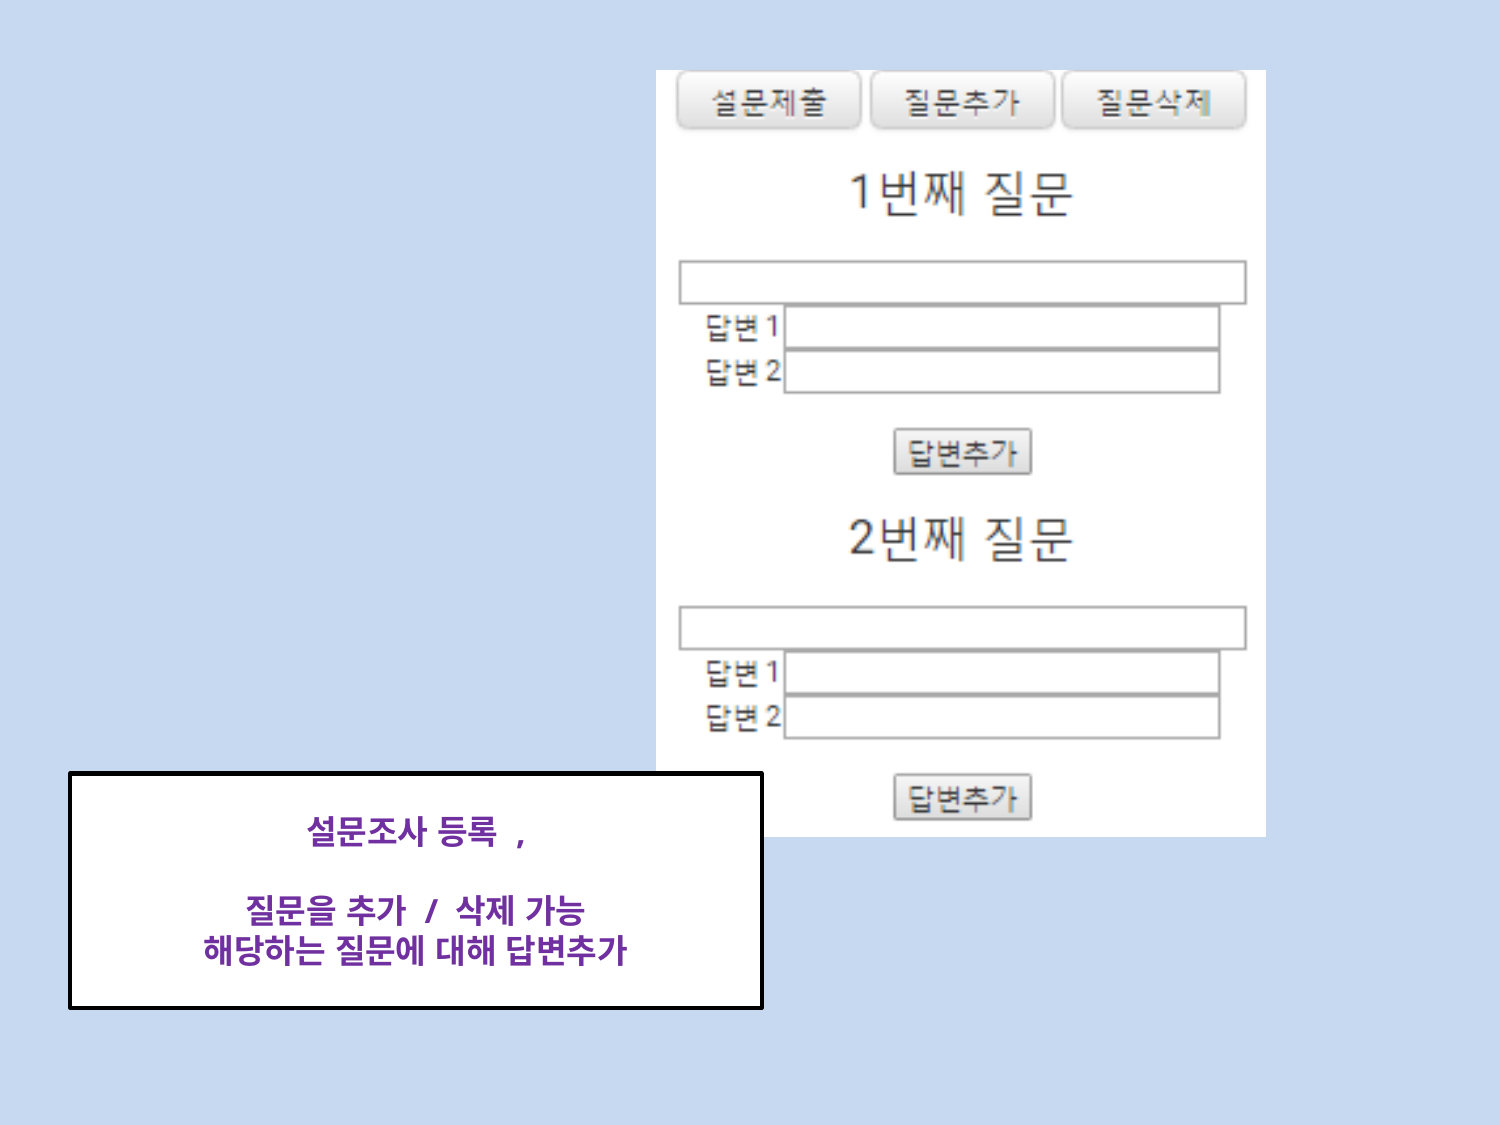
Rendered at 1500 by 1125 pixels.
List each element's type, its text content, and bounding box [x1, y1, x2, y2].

text_box 설문조사 등록 , 질문을 추가 / 삭제 가능 해당하는 질문에 대해 답변추가 [68, 771, 764, 1010]
picture [655, 70, 1266, 837]
